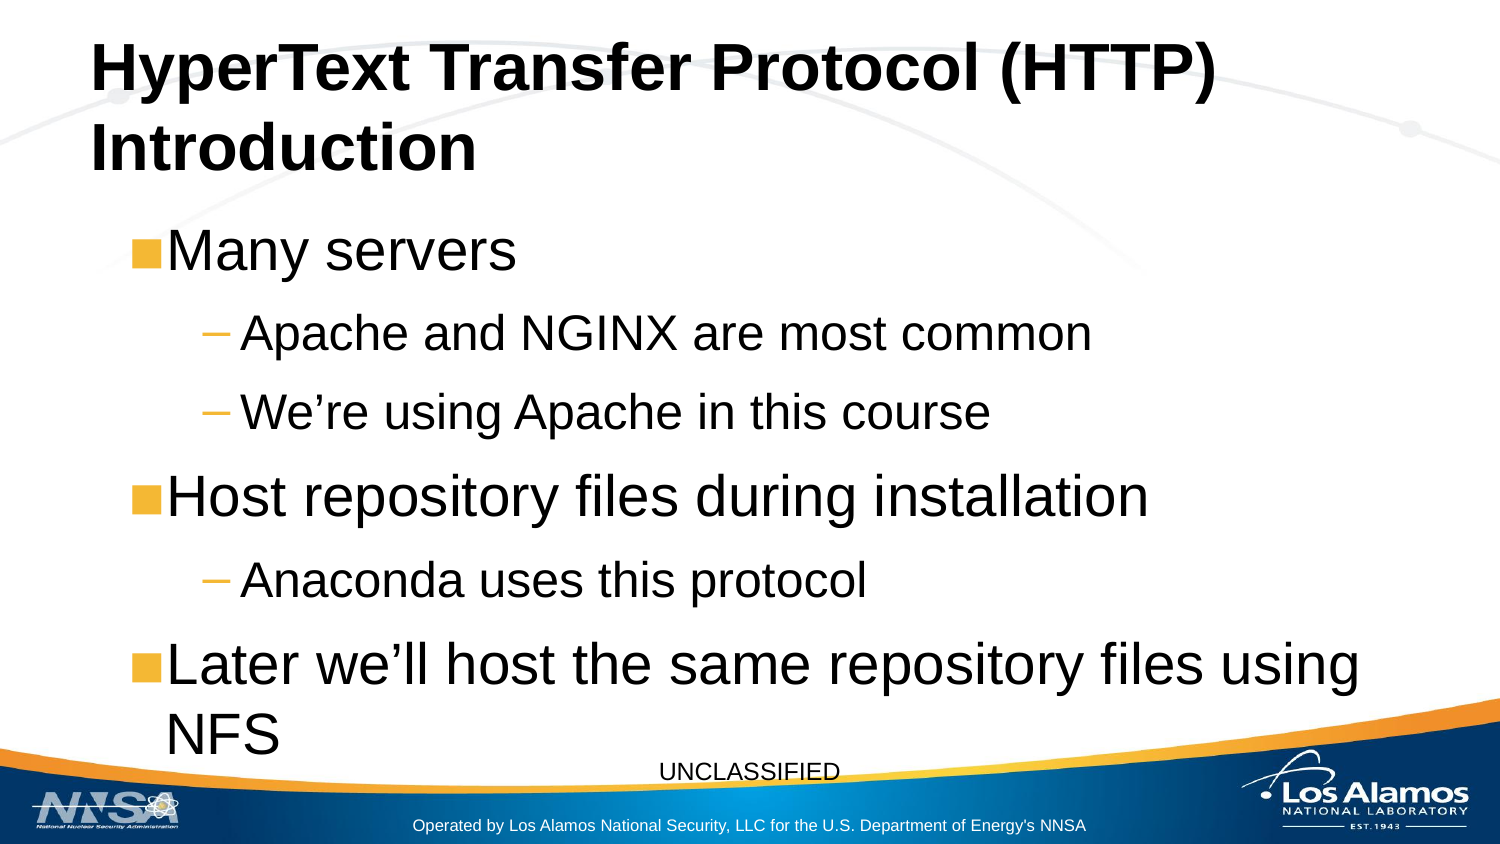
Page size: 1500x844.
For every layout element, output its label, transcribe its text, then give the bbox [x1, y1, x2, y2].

title HyperText Transfer Protocol (HTTP) Introduction [75, 33, 1425, 175]
list Many servers Apache and NGINX are most common We’re using Apache in this course Host repository files during installation Anaconda uses this protocol Later we’ll host the same repository files using NFS [75, 196, 1453, 748]
picture [0, 0, 1500, 844]
